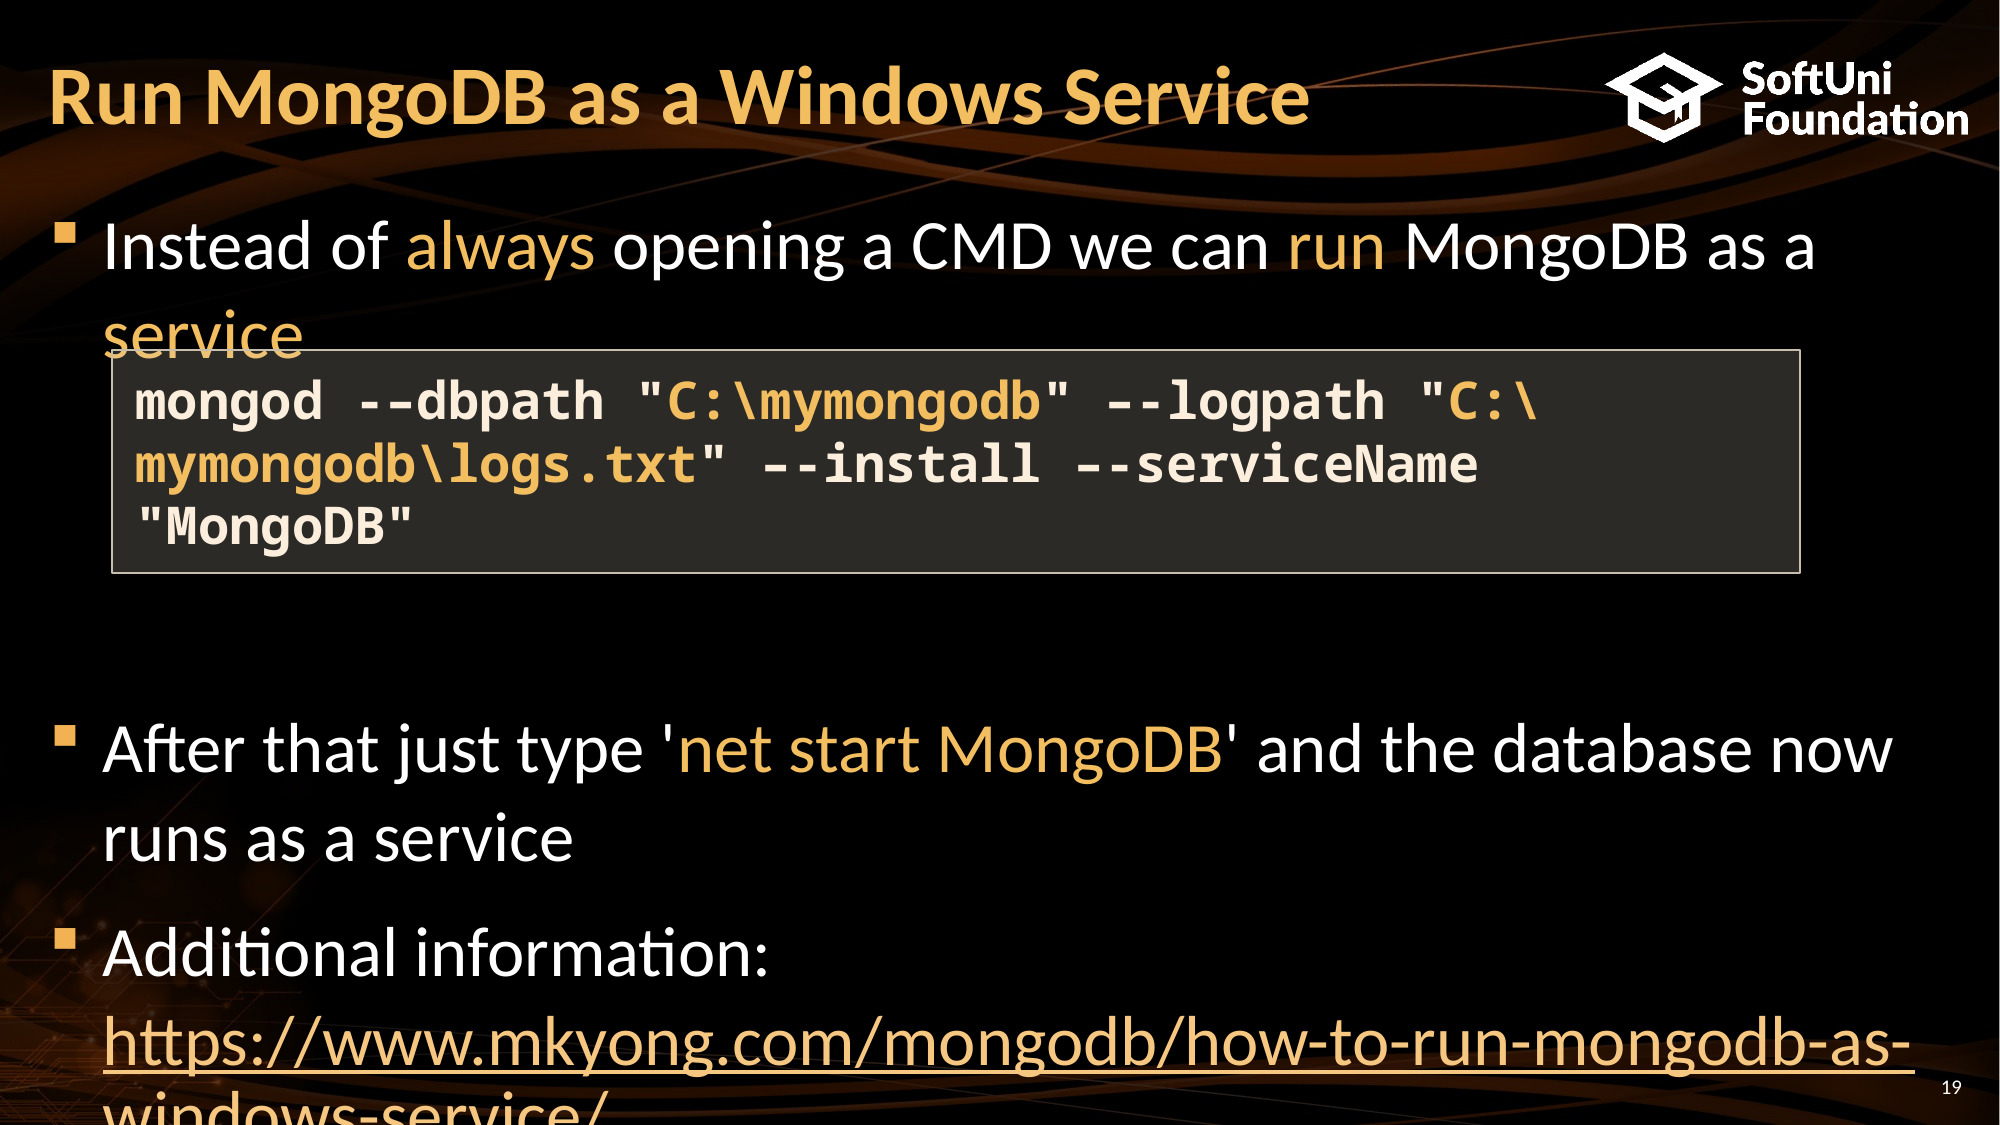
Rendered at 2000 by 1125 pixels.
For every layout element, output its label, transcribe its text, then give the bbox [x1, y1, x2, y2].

text_box mongod -–dbpath "C:\mymongodb" –-logpath "C:\mymongodb\logs.txt" –-install –-serviceName "MongoDB" [112, 349, 1800, 573]
picture [0, 0, 2000, 1125]
list Instead of always opening a CMD we can run MongoDB as a service After that just type 'net start MongoDB' and the database now runs as a service Additional information: https://www.mkyong.com/mongodb/how-to-run-mongodb-as-windows-service/ [31, 188, 1968, 1103]
title Run MongoDB as a Windows Service [30, 6, 1602, 189]
